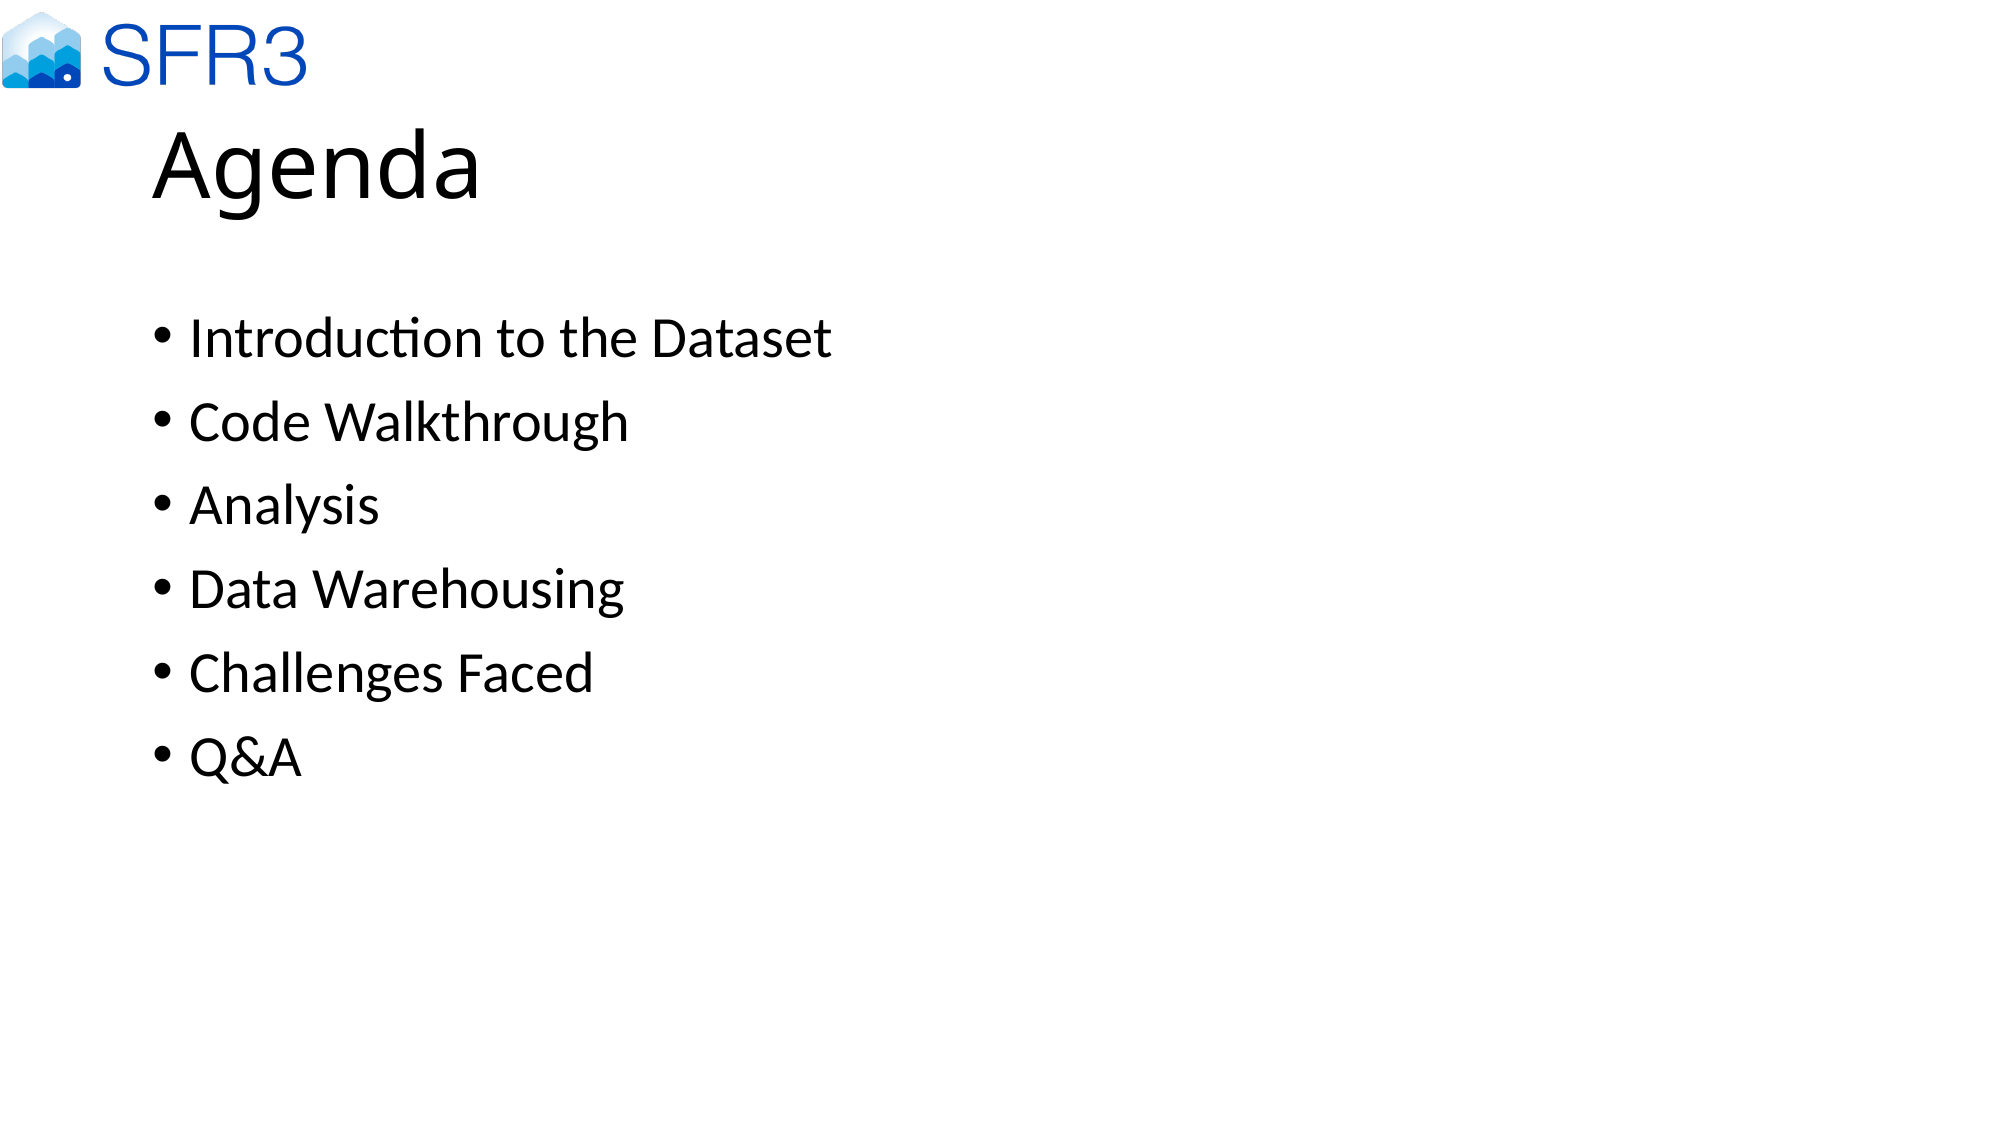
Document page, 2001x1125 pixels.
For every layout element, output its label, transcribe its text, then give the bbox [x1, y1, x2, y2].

picture [0, 10, 308, 90]
title Agenda [137, 59, 1863, 278]
list Introduction to the Dataset Code Walkthrough Analysis Data Warehousing Challenges Faced Q&A [137, 299, 1863, 1014]
